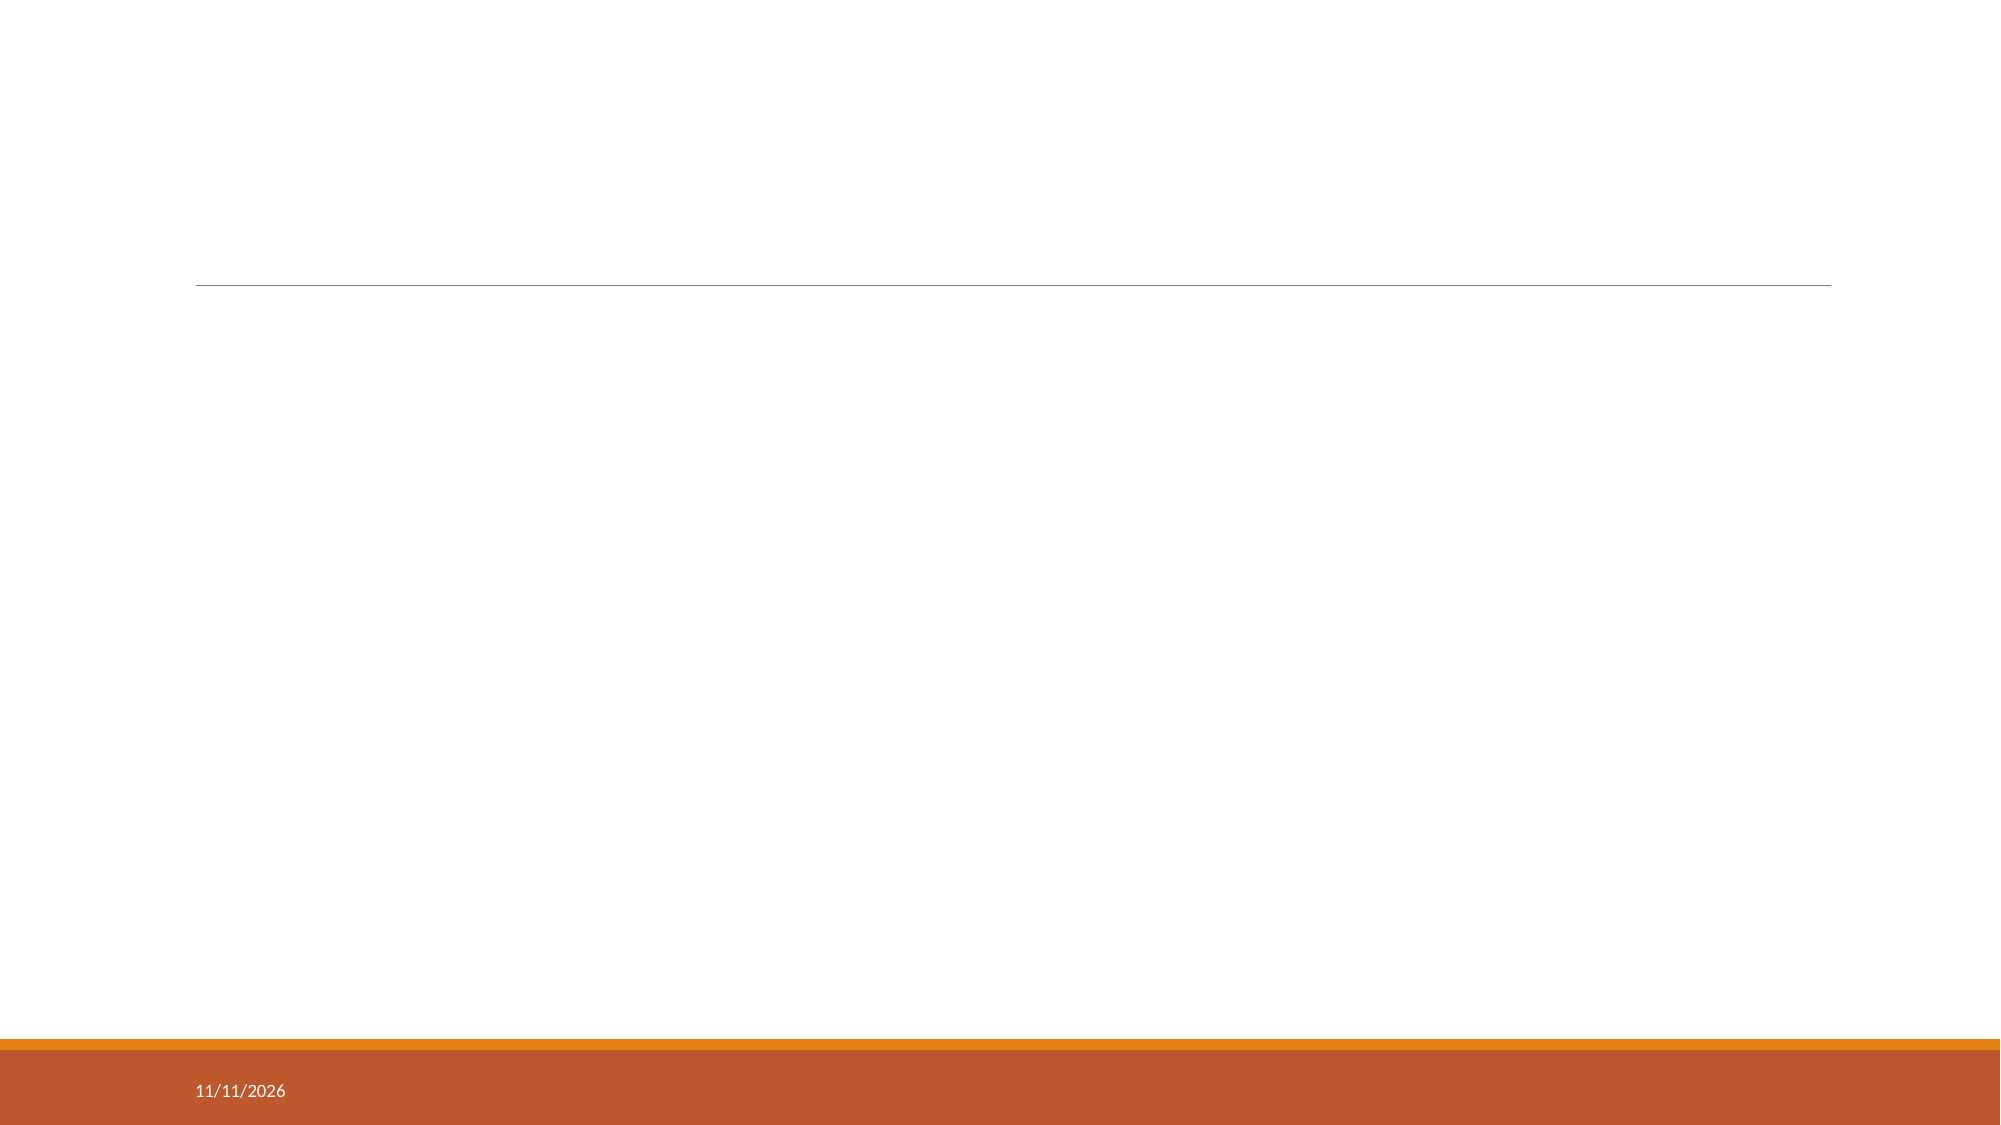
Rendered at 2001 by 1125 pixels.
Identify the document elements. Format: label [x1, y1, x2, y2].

slide_number [180, 1059, 586, 1120]
